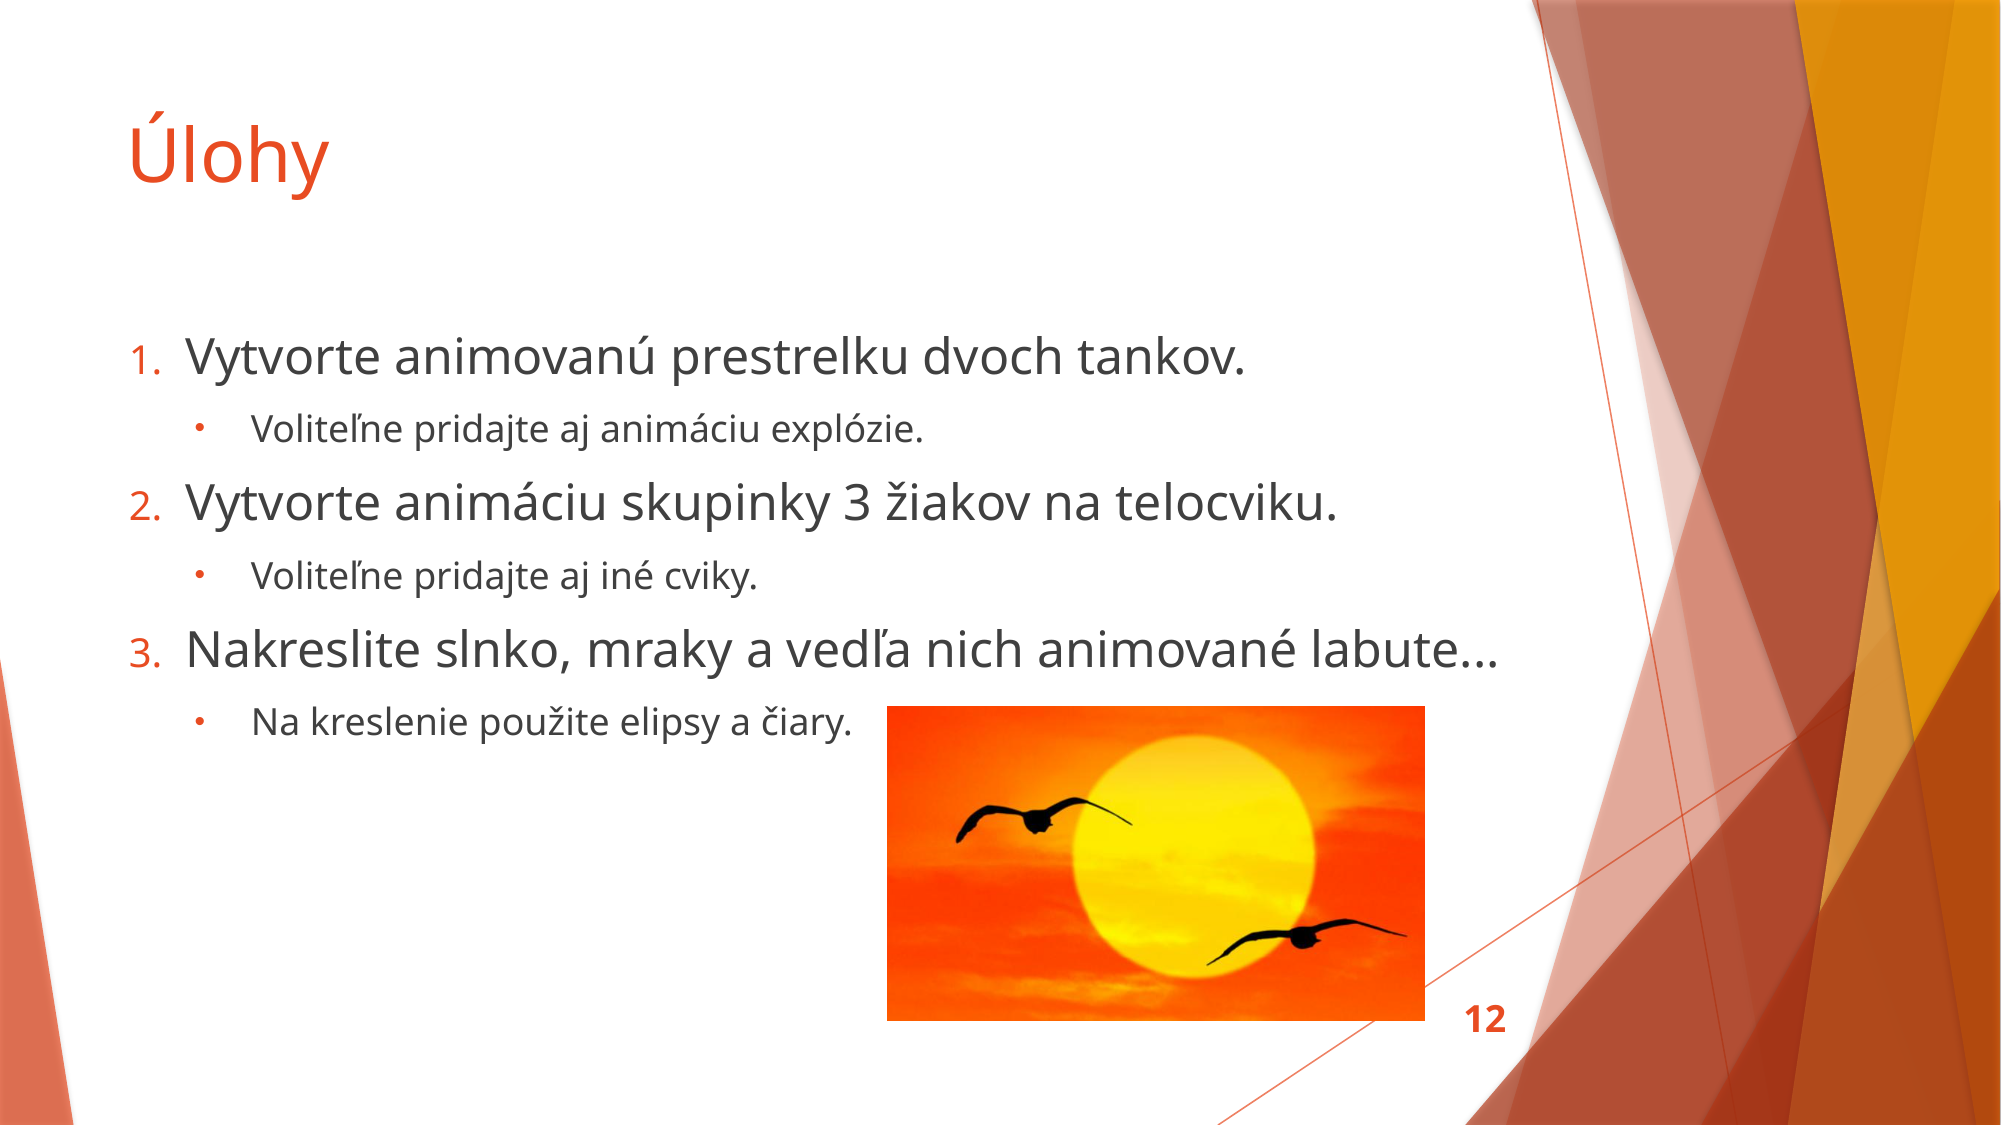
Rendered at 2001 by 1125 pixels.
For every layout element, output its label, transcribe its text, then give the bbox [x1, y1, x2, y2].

slide_number 12 [1409, 991, 1522, 1051]
title Úlohy [111, 99, 1522, 316]
picture [887, 706, 1425, 1022]
list Vytvorte animovanú prestrelku dvoch tankov. Voliteľne pridajte aj animáciu explózie. Vytvorte animáciu skupinky 3 žiakov na telocviku. Voliteľne pridajte aj iné cviky. Nakreslite slnko, mraky a vedľa nich animované labute... Na kreslenie použite elipsy a čiary. [111, 316, 1522, 991]
